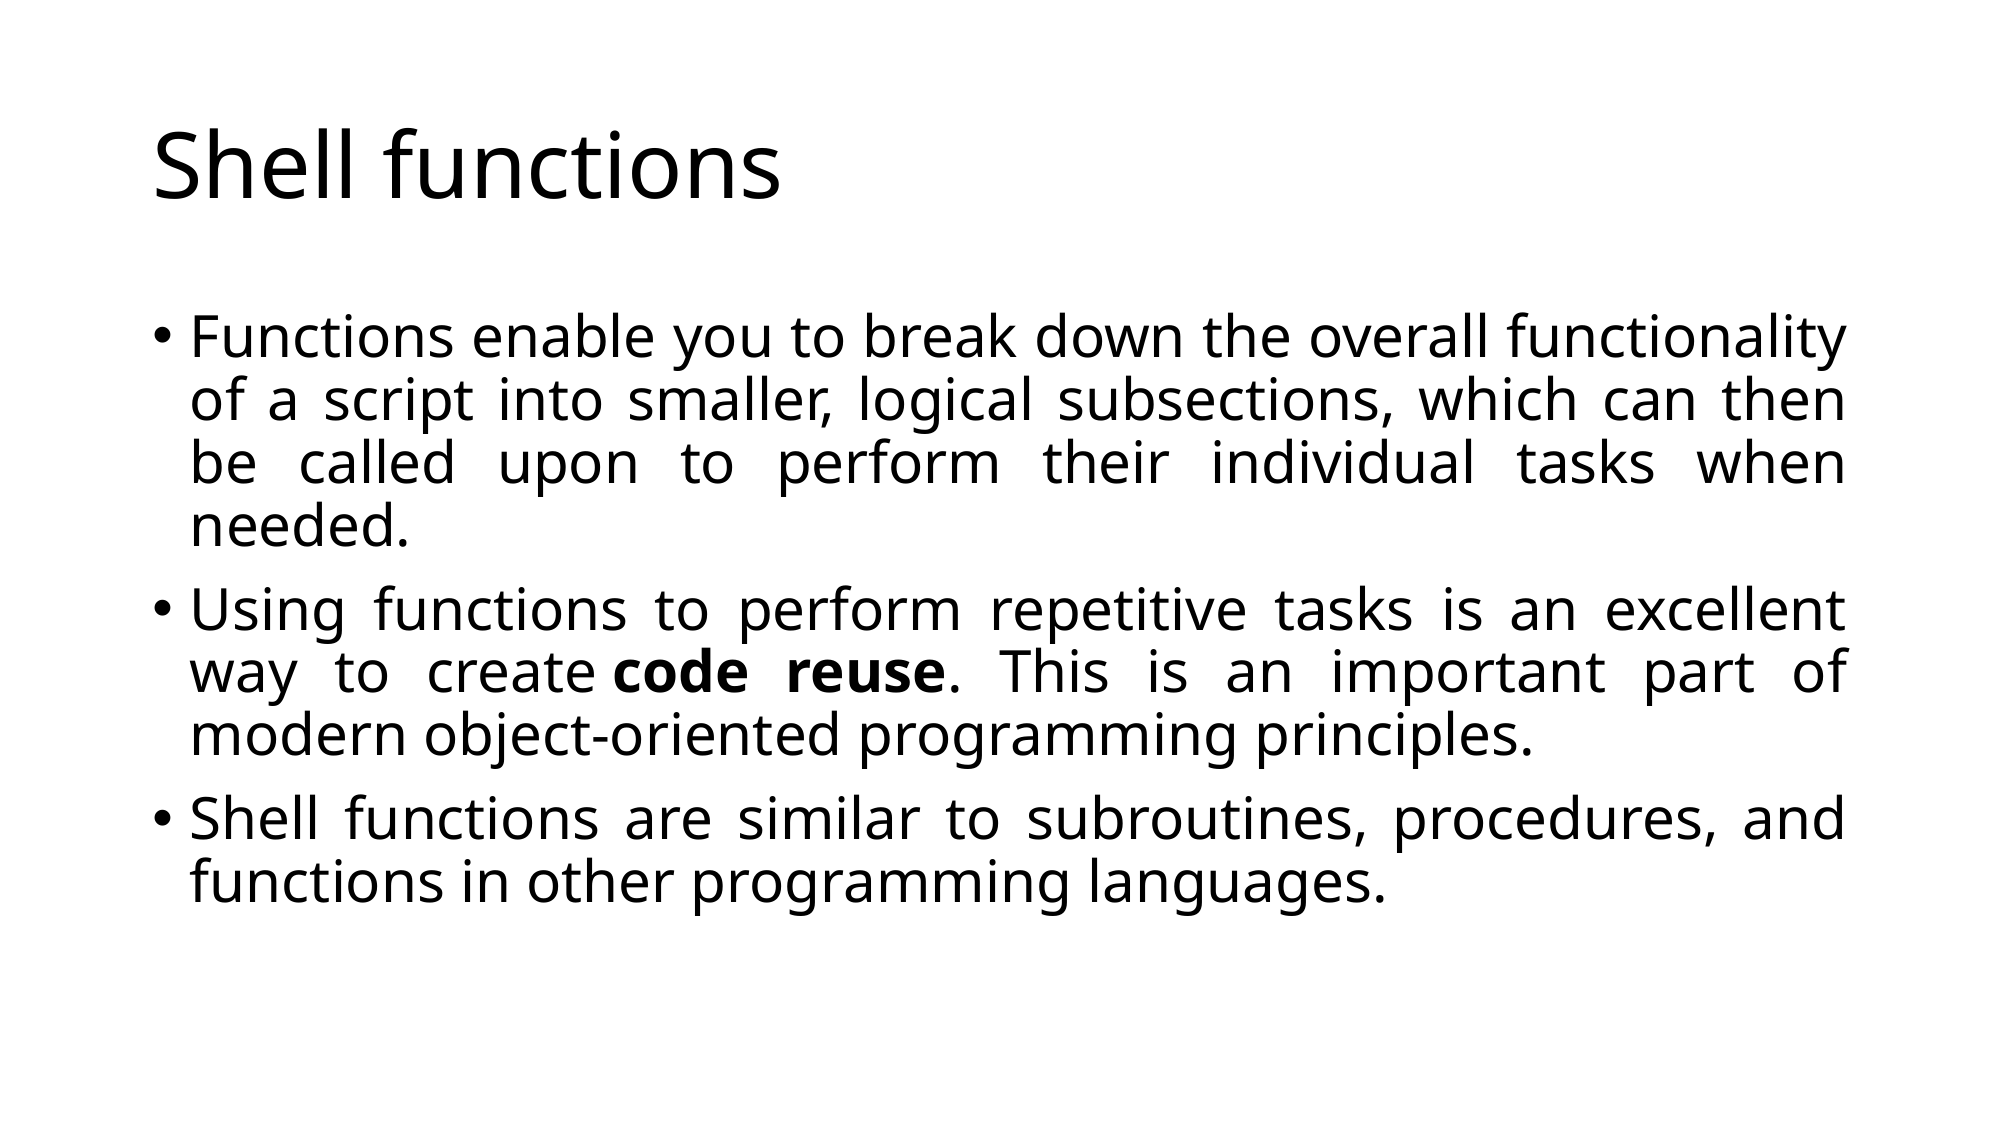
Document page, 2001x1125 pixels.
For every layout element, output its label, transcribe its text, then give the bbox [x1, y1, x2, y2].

title Shell functions [137, 59, 1863, 278]
list Functions enable you to break down the overall functionality of a script into smaller, logical subsections, which can then be called upon to perform their individual tasks when needed. Using functions to perform repetitive tasks is an excellent way to create code reuse. This is an important part of modern object-oriented programming principles. Shell functions are similar to subroutines, procedures, and functions in other programming languages. [137, 299, 1863, 1014]
